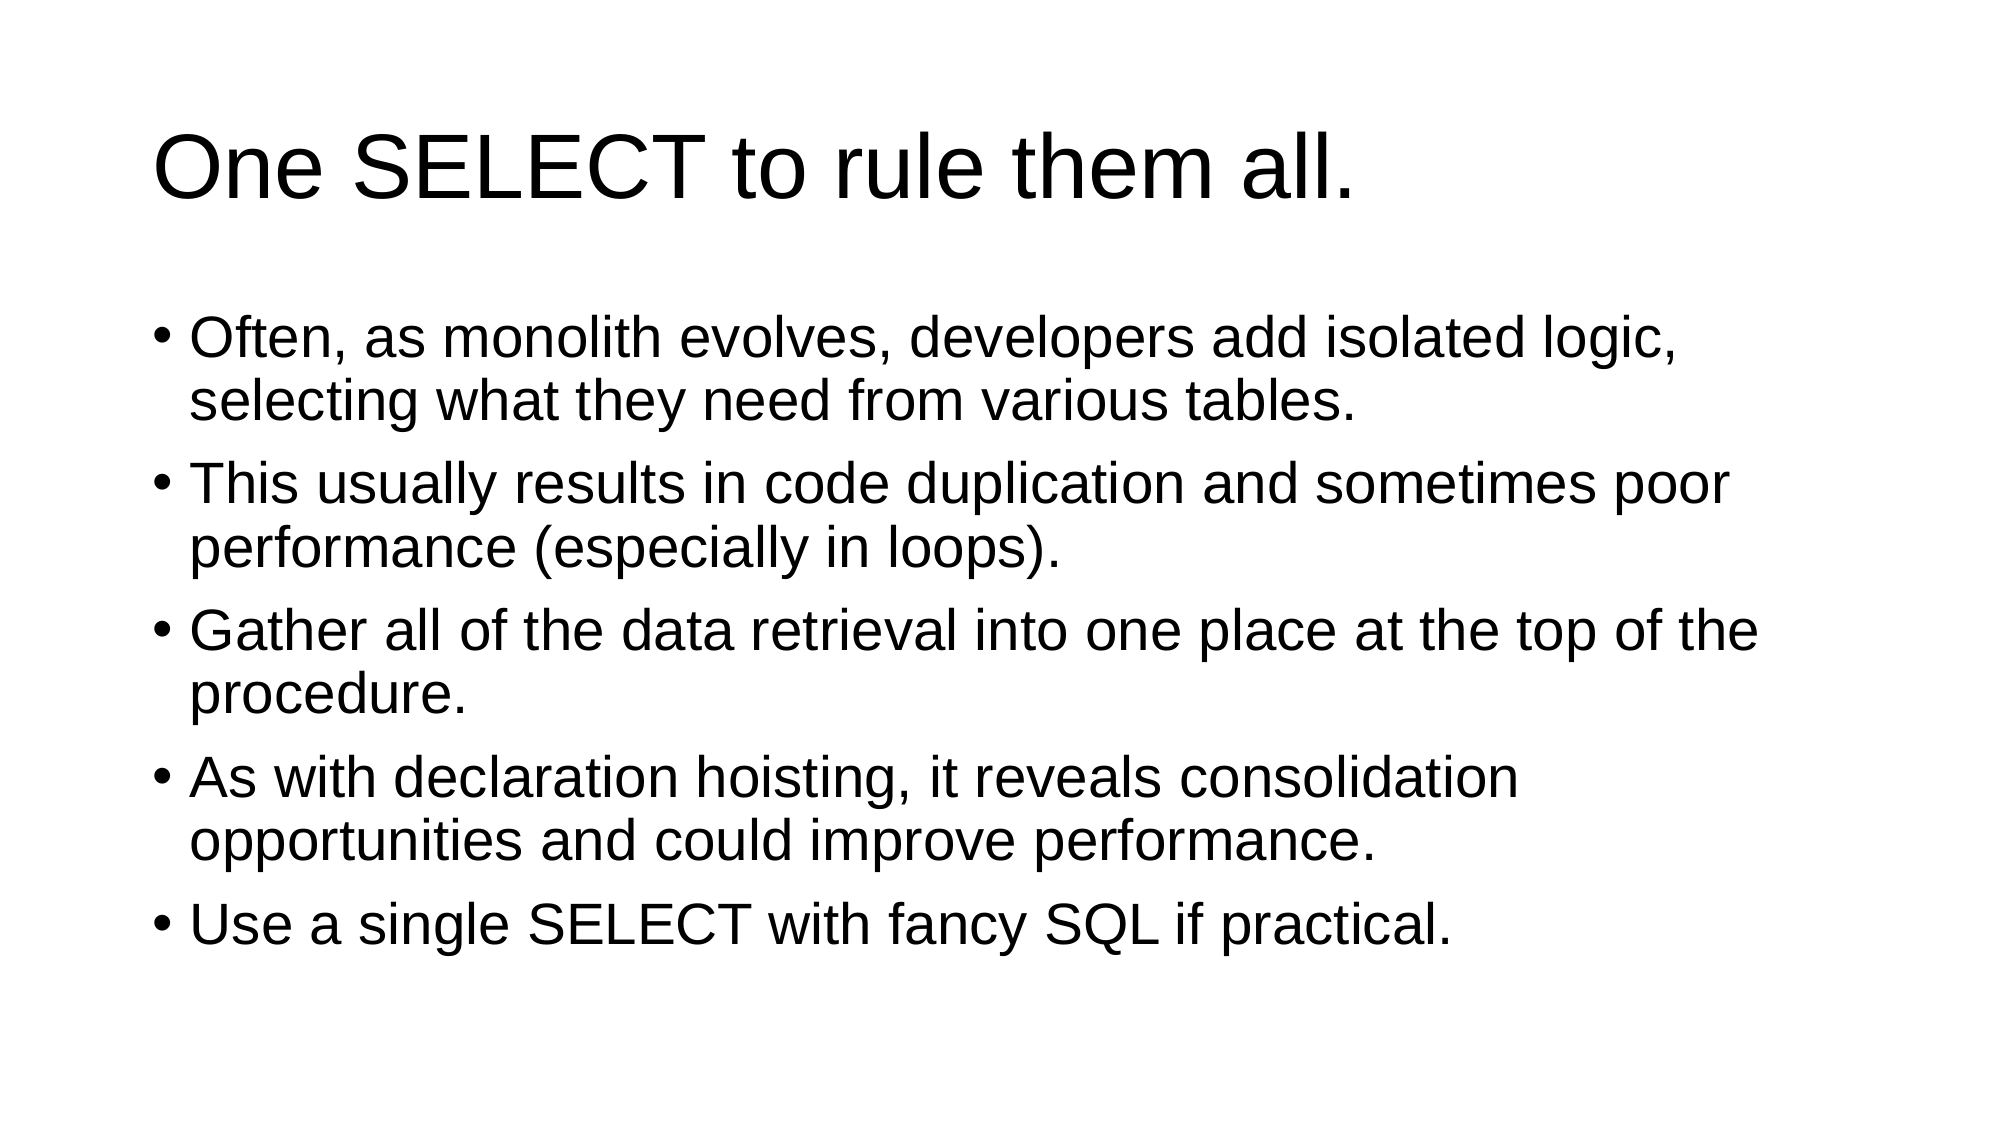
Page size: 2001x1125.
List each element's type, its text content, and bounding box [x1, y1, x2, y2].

title One SELECT to rule them all. [137, 59, 1863, 278]
list Often, as monolith evolves, developers add isolated logic, selecting what they need from various tables. This usually results in code duplication and sometimes poor performance (especially in loops). Gather all of the data retrieval into one place at the top of the procedure. As with declaration hoisting, it reveals consolidation opportunities and could improve performance. Use a single SELECT with fancy SQL if practical. [137, 299, 1863, 1014]
